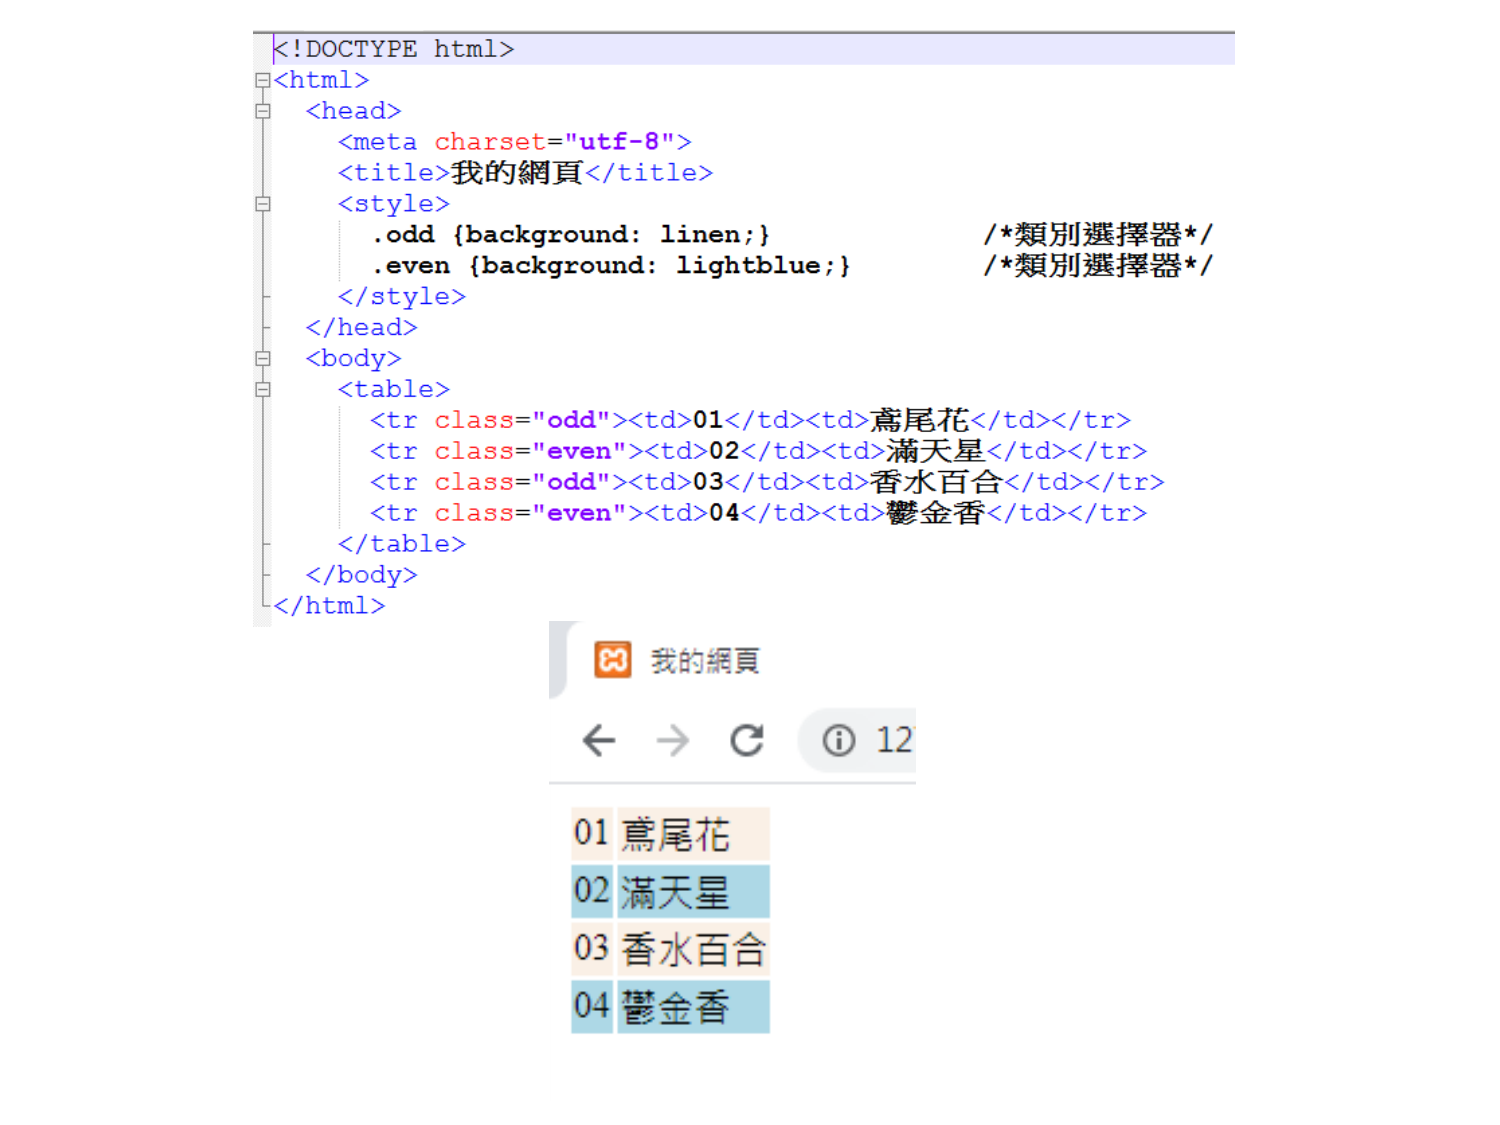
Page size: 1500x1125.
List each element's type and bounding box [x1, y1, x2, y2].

picture [253, 30, 1236, 1101]
